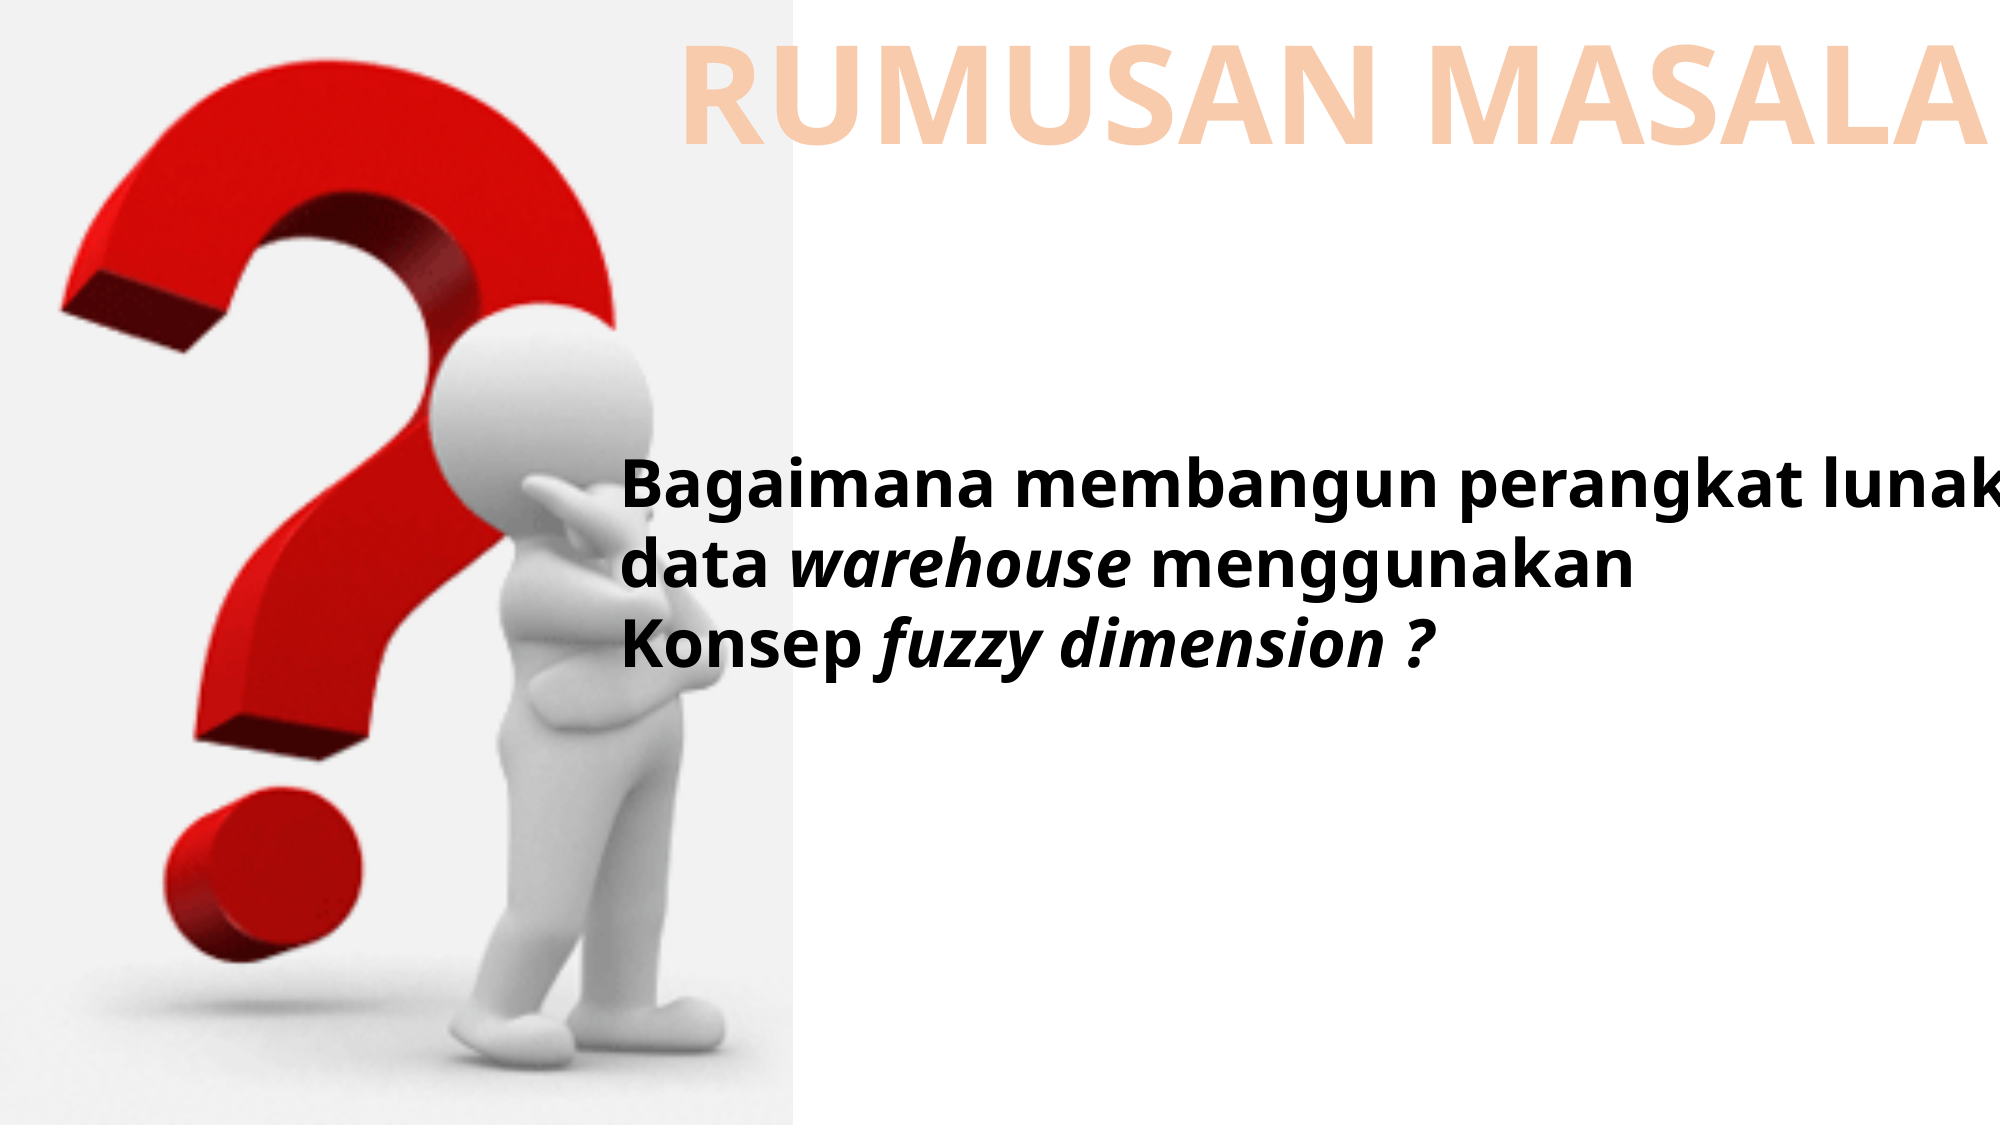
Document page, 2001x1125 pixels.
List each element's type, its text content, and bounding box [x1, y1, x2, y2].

picture [0, 0, 793, 1125]
text_box RUMUSAN MASALAH [793, 0, 2000, 180]
text_box Bagaimana membangun perangkat lunak data warehouse menggunakan Konsep fuzzy dimension ? [793, 433, 2000, 689]
